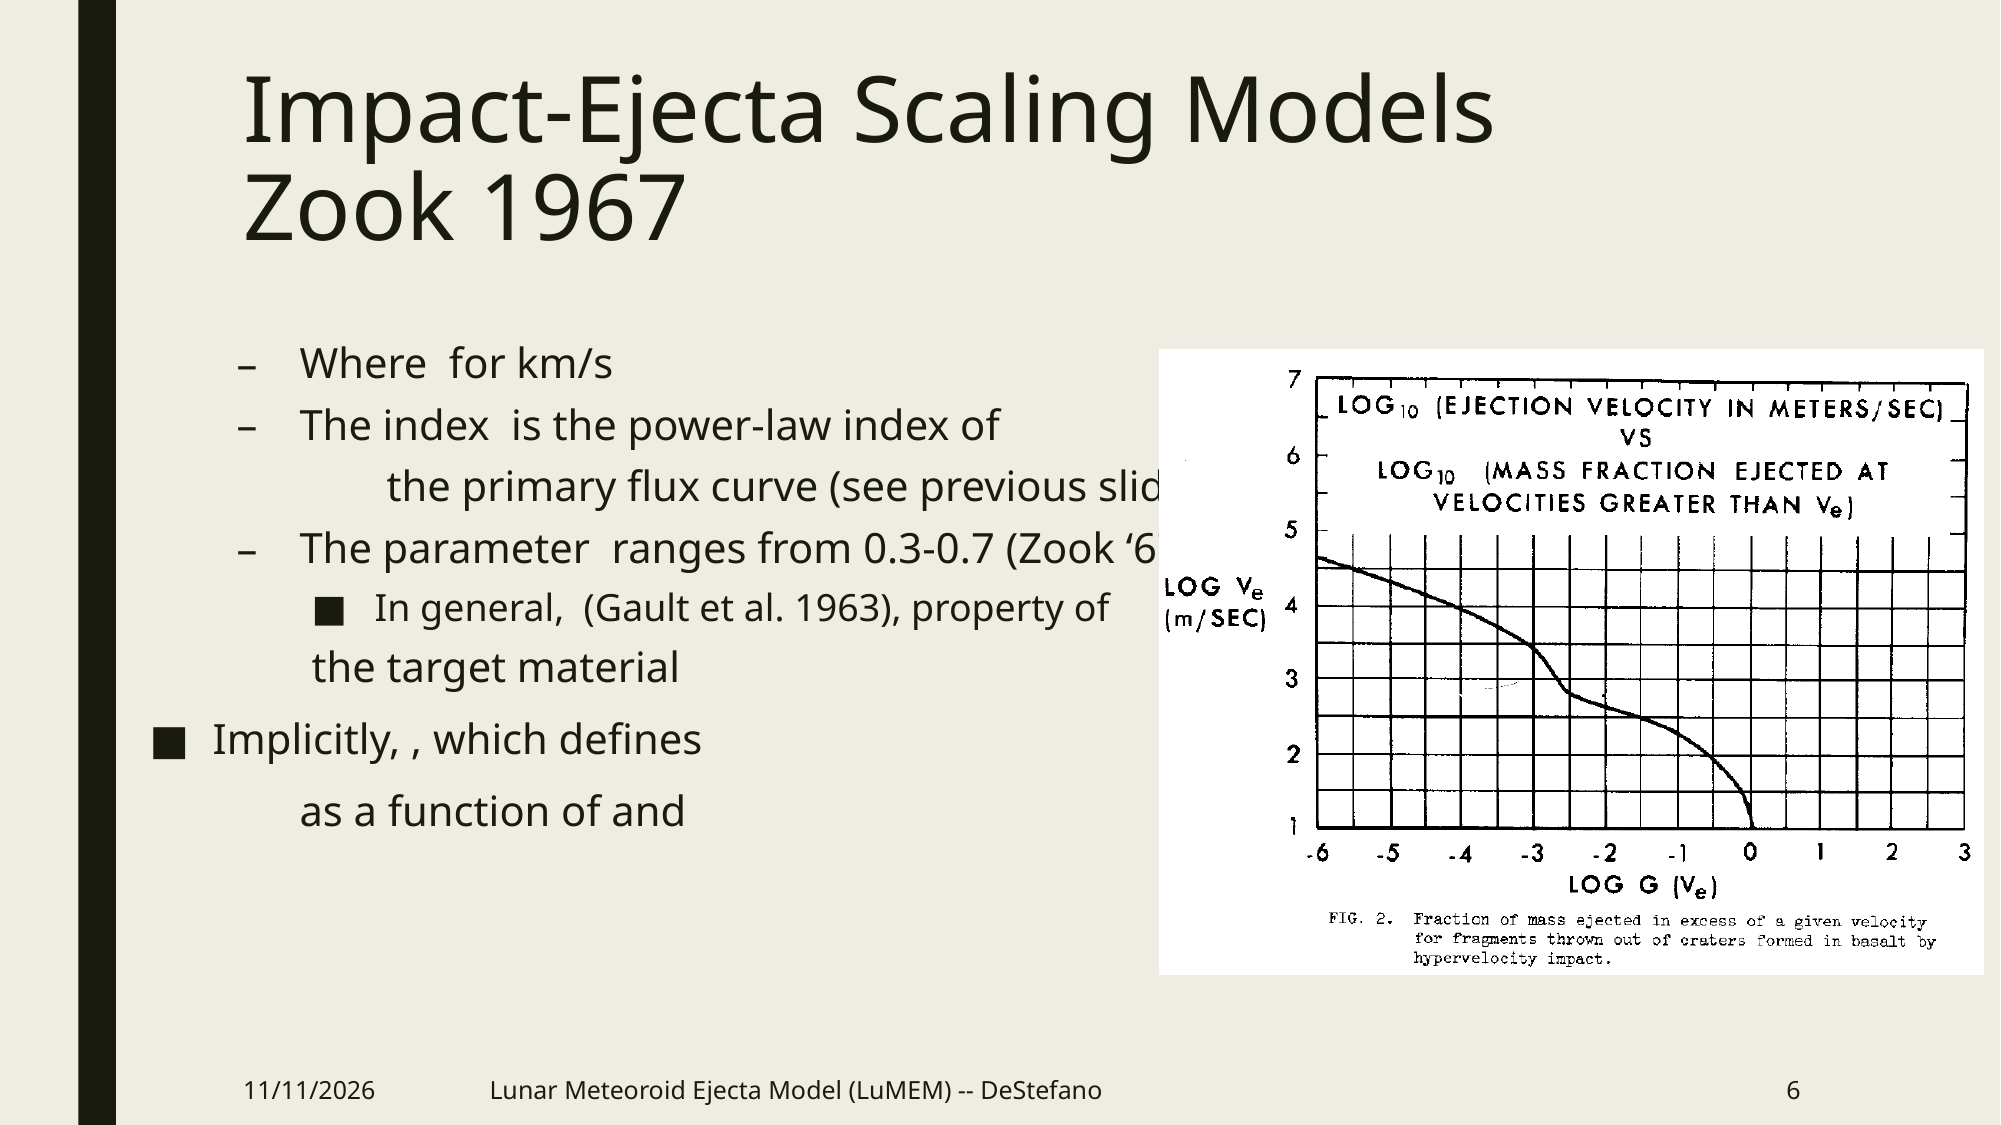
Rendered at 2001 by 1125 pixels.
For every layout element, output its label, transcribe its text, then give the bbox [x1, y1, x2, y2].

footer Lunar Meteoroid Ejecta Model (LuMEM) -- DeStefano [474, 1058, 1505, 1125]
picture [1158, 349, 1984, 976]
title Impact-Ejecta Scaling Models Zook 1967 [228, 56, 1804, 301]
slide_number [228, 1058, 426, 1125]
slide_number 6 [1553, 1058, 1816, 1125]
